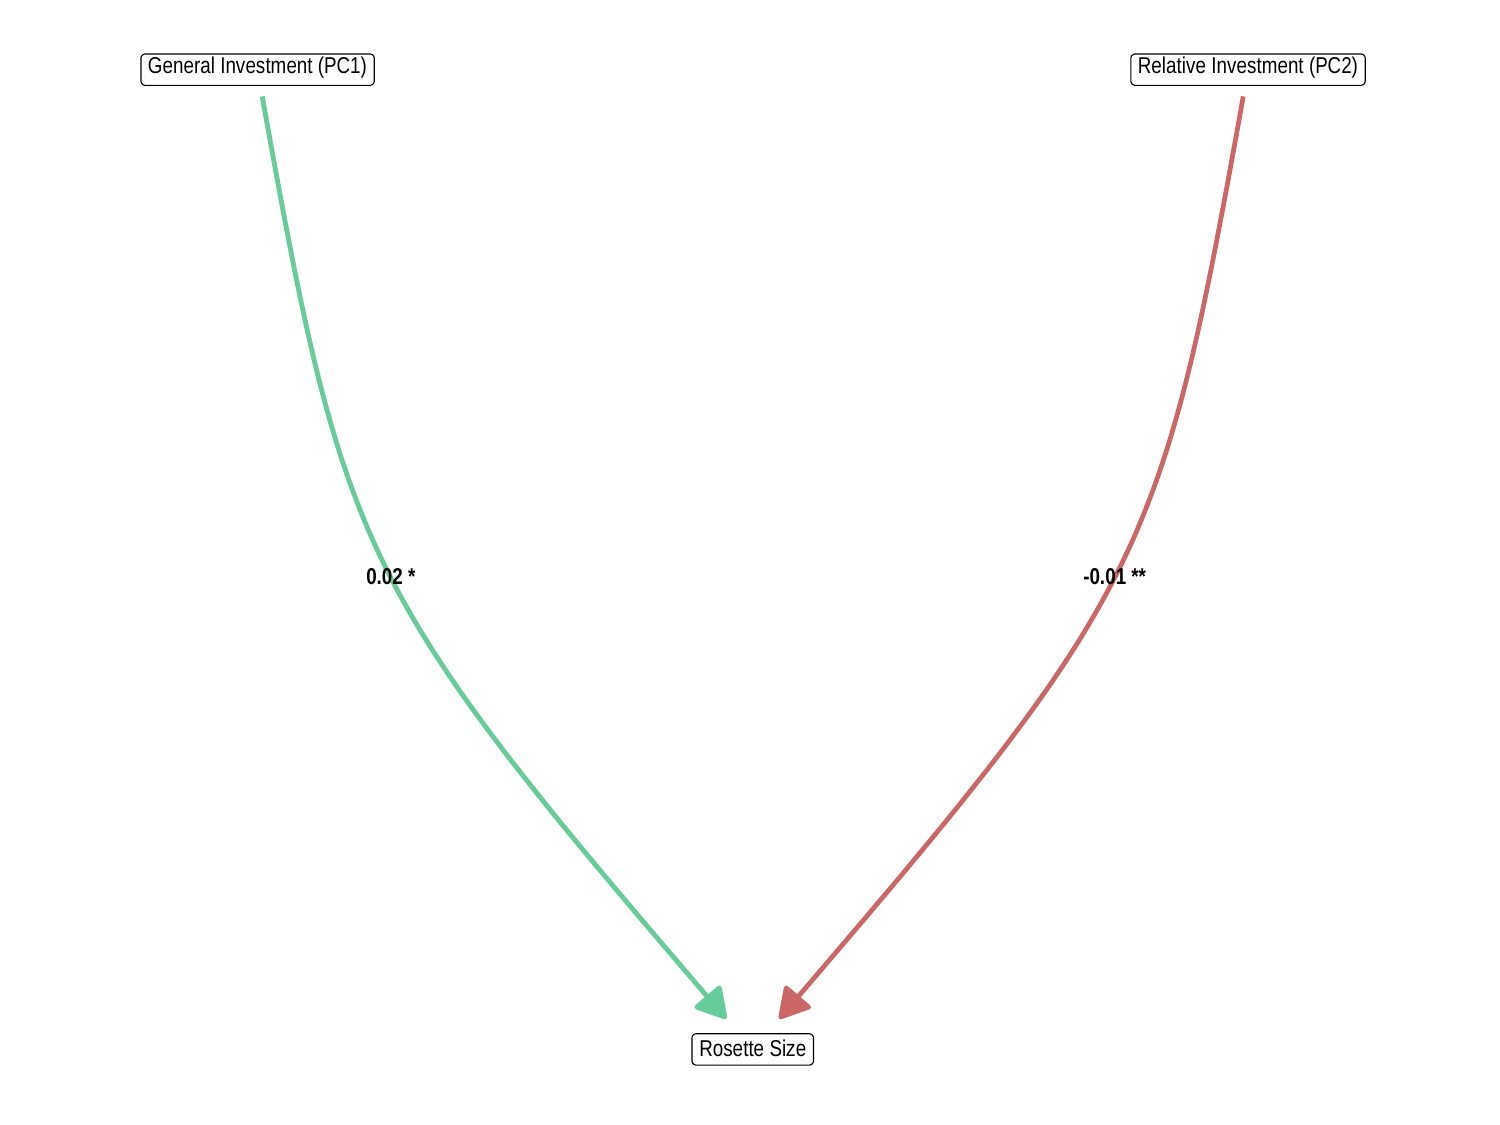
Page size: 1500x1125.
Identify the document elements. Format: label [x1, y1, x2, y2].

text_box [0, 0, 1500, 1125]
